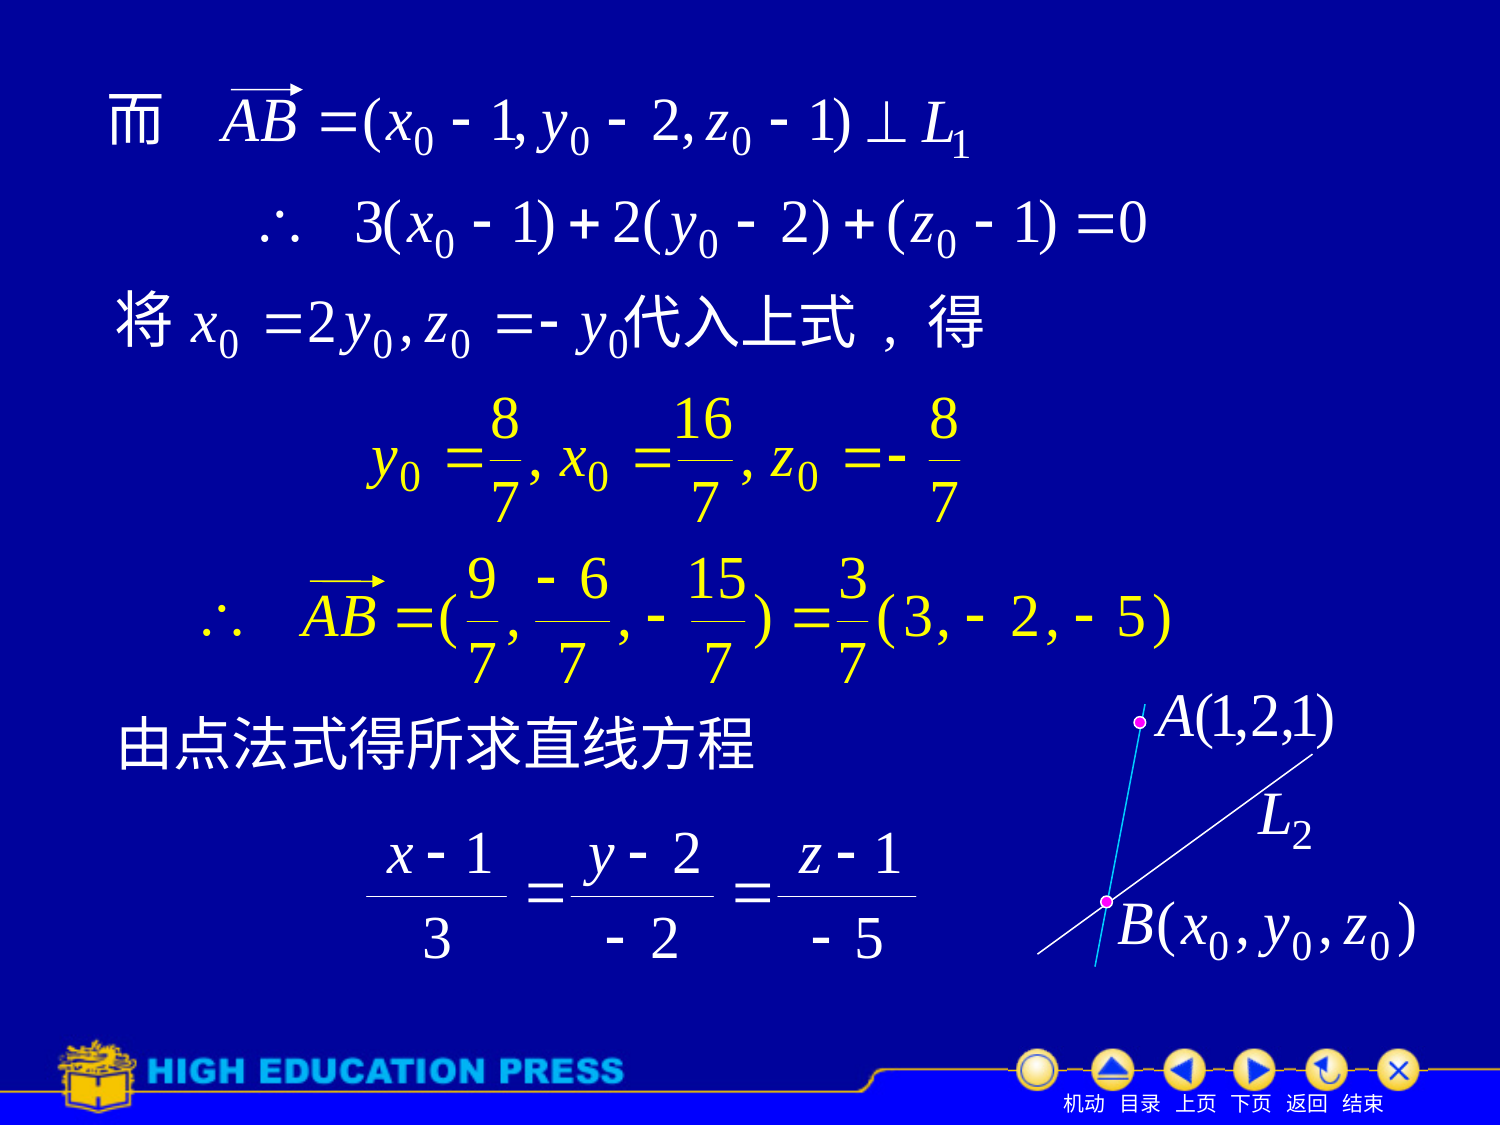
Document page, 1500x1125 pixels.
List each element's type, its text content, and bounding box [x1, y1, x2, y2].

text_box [213, 89, 303, 144]
text_box 由点法式得所求直线方程 [100, 699, 772, 785]
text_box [202, 547, 775, 688]
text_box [1037, 687, 1419, 967]
text_box 而 [91, 75, 180, 160]
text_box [362, 387, 965, 528]
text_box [862, 89, 971, 163]
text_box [260, 189, 1150, 263]
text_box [362, 822, 919, 963]
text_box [312, 87, 854, 161]
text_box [785, 547, 1175, 688]
text_box 机动 目录 上页 下页 返回 结束 [1049, 1082, 1404, 1123]
picture [0, 0, 1500, 1125]
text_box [112, 287, 632, 363]
text_box 代入上式 , 得 [609, 277, 1000, 363]
